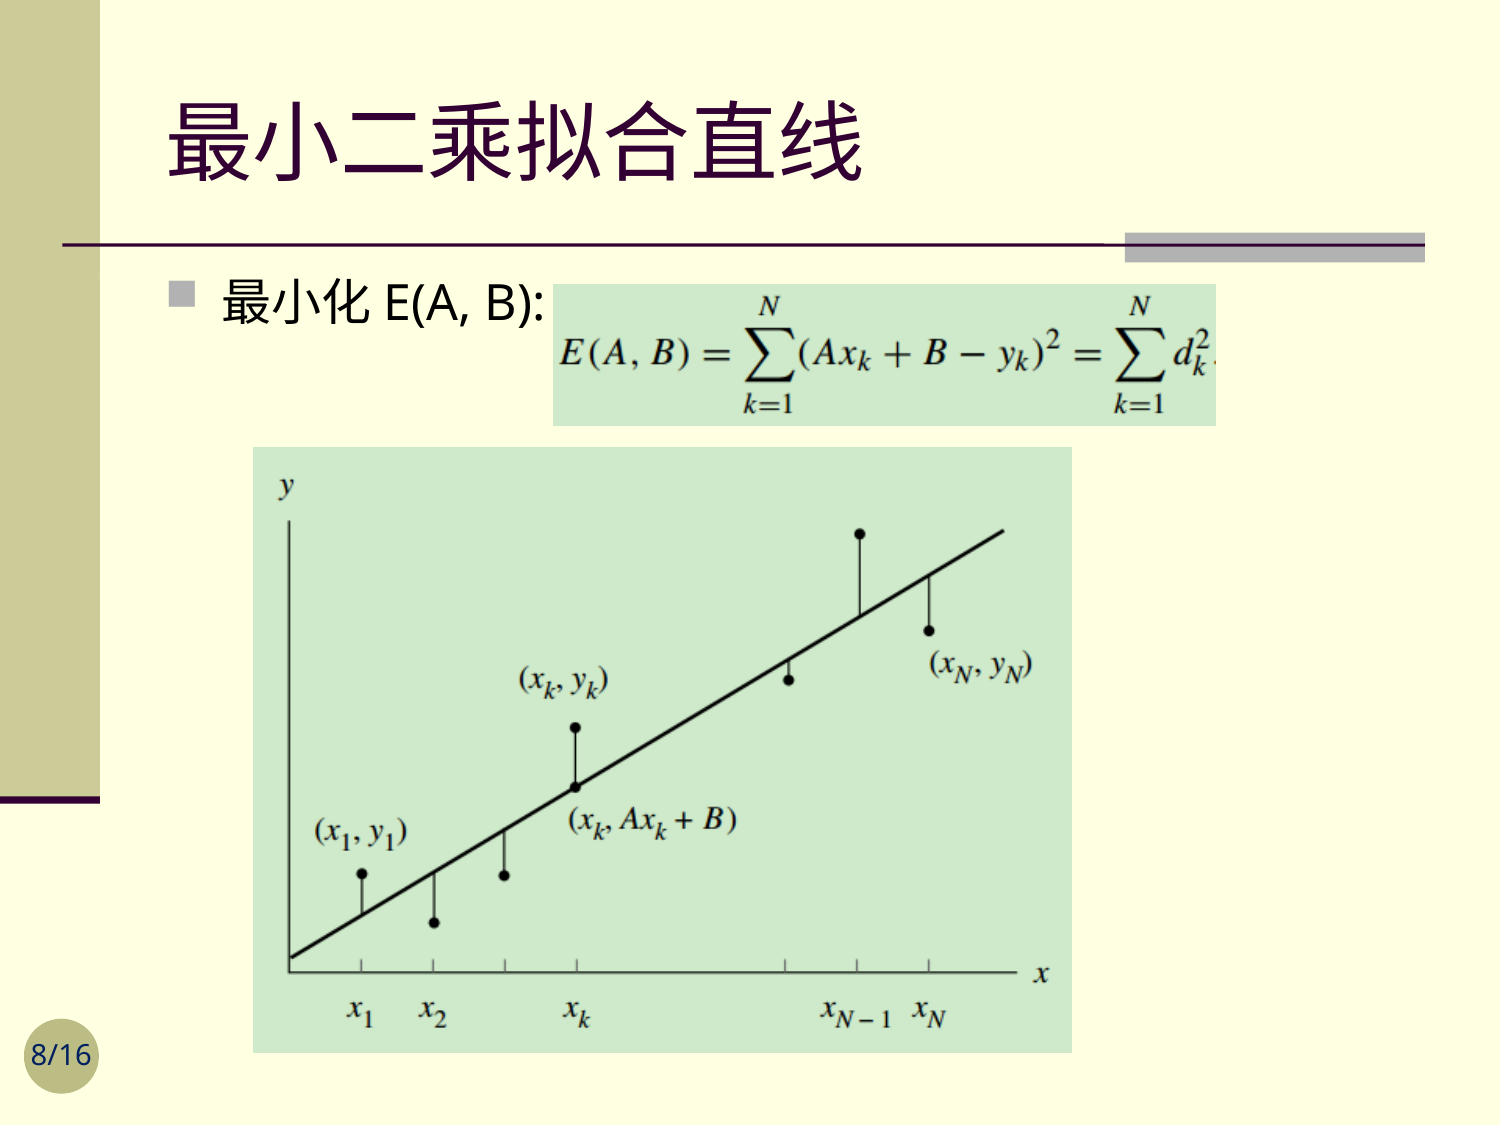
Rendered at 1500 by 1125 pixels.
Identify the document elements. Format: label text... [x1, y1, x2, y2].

title 最小二乘拟合直线 [150, 45, 1425, 234]
picture [553, 284, 1216, 426]
picture [253, 447, 1072, 1053]
list 最小化E(A, B): [150, 262, 1425, 1006]
